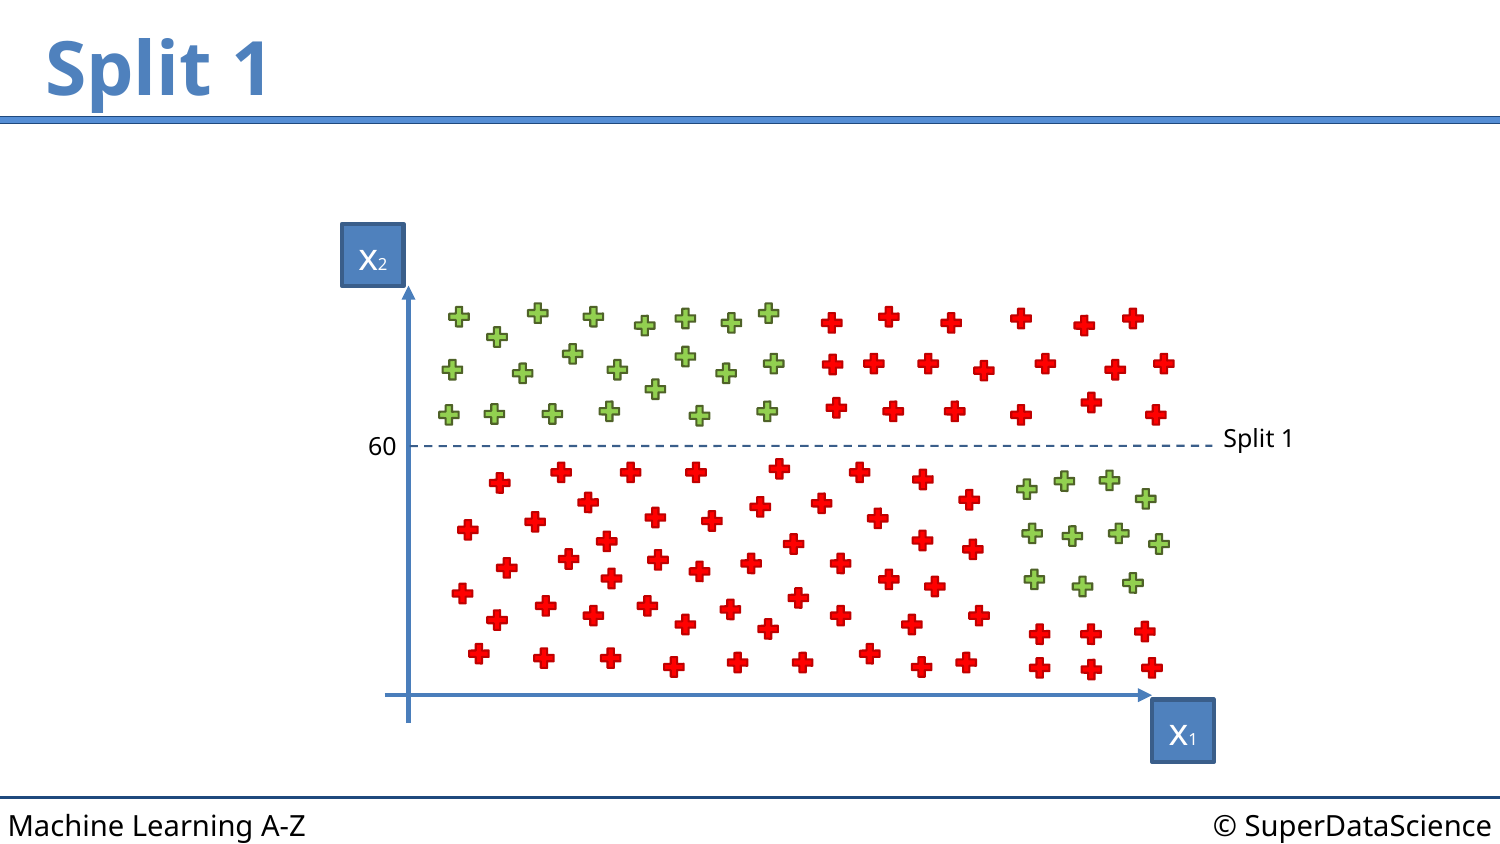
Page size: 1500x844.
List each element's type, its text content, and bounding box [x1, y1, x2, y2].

text_box [702, 511, 722, 531]
text_box [1074, 315, 1095, 336]
text_box [664, 657, 684, 677]
text_box [458, 520, 478, 540]
text_box [648, 550, 668, 570]
text_box [879, 306, 899, 327]
text_box [487, 327, 507, 347]
text_box [601, 568, 622, 589]
text_box [918, 353, 938, 374]
text_box [1081, 624, 1101, 644]
text_box [763, 353, 784, 374]
text_box [974, 360, 994, 381]
text_box [1123, 573, 1143, 593]
text_box [750, 497, 771, 517]
text_box [792, 652, 813, 673]
text_box [1123, 308, 1143, 329]
text_box [469, 643, 489, 664]
text_box [439, 405, 459, 425]
text_box [607, 359, 628, 380]
text_box [384, 688, 1152, 702]
text_box [788, 588, 809, 608]
text_box [1154, 353, 1174, 374]
text_box [826, 397, 847, 418]
text_box [542, 404, 563, 424]
text_box [860, 643, 880, 664]
text_box [741, 553, 761, 574]
text_box [675, 614, 696, 635]
text_box [1149, 534, 1169, 554]
text_box [1081, 659, 1102, 680]
text_box [758, 303, 779, 323]
text_box [1024, 569, 1045, 590]
text_box [879, 569, 899, 590]
text_box [716, 363, 736, 384]
text_box [1029, 658, 1050, 678]
text_box [489, 473, 510, 493]
text_box [956, 652, 977, 673]
text_box [783, 534, 804, 554]
text_box [1011, 308, 1031, 329]
text_box [758, 619, 778, 639]
text_box [449, 306, 469, 327]
text_box [512, 363, 533, 384]
text_box [645, 507, 666, 528]
text_box [902, 614, 922, 635]
text_box [727, 652, 748, 673]
text_box [1135, 489, 1156, 509]
text_box [402, 285, 415, 423]
text_box [941, 313, 961, 333]
text_box [1022, 523, 1042, 544]
text_box [811, 493, 832, 514]
text_box [864, 353, 884, 374]
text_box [1152, 699, 1215, 763]
text_box [912, 530, 933, 551]
text_box [600, 648, 621, 668]
text_box [721, 313, 742, 333]
text_box [558, 549, 579, 569]
text_box 60 [350, 423, 415, 468]
text_box [1011, 405, 1031, 425]
text_box [1035, 353, 1056, 374]
text_box [527, 303, 548, 323]
text_box [1081, 392, 1102, 413]
text_box [645, 379, 666, 400]
text_box [1054, 471, 1075, 491]
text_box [341, 223, 404, 287]
text_box [830, 605, 851, 626]
title Split 1 [36, 11, 1463, 135]
text_box [487, 610, 507, 630]
text_box [830, 553, 851, 574]
text_box [849, 462, 870, 483]
text_box [925, 576, 945, 597]
text_box [578, 492, 598, 513]
text_box [596, 531, 617, 552]
text_box [497, 558, 517, 578]
text_box [675, 346, 696, 367]
text_box [583, 306, 604, 327]
text_box [757, 401, 777, 422]
text_box [822, 354, 843, 375]
text_box [689, 561, 710, 582]
text_box [484, 404, 505, 424]
text_box [534, 648, 554, 668]
text_box [959, 489, 980, 510]
text_box [1029, 624, 1050, 644]
text_box [1135, 621, 1155, 642]
text_box [1017, 479, 1037, 499]
text_box [1099, 470, 1120, 491]
text_box [442, 359, 463, 380]
text_box [769, 459, 790, 479]
text_box [675, 308, 696, 329]
text_box [720, 599, 741, 620]
text_box [821, 313, 842, 333]
text_box [583, 605, 604, 626]
text_box [551, 462, 571, 483]
text_box Split 1 [1195, 414, 1324, 460]
text_box [634, 315, 655, 336]
text_box [1146, 405, 1166, 425]
text_box [1072, 576, 1093, 597]
text_box [562, 344, 583, 364]
text_box [883, 401, 904, 422]
text_box [637, 596, 658, 616]
text_box [867, 508, 888, 529]
text_box [599, 401, 620, 422]
text_box [686, 462, 706, 483]
text_box [913, 469, 933, 490]
text_box [452, 583, 473, 604]
text_box [620, 462, 641, 483]
text_box [689, 405, 710, 426]
text_box [525, 512, 545, 532]
text_box [944, 401, 965, 422]
text_box [969, 605, 989, 626]
text_box [963, 539, 983, 560]
text_box [1108, 523, 1129, 544]
text_box [911, 657, 932, 677]
text_box [1142, 658, 1162, 678]
text_box [1105, 359, 1126, 380]
text_box [1062, 526, 1083, 546]
text_box [535, 596, 556, 616]
